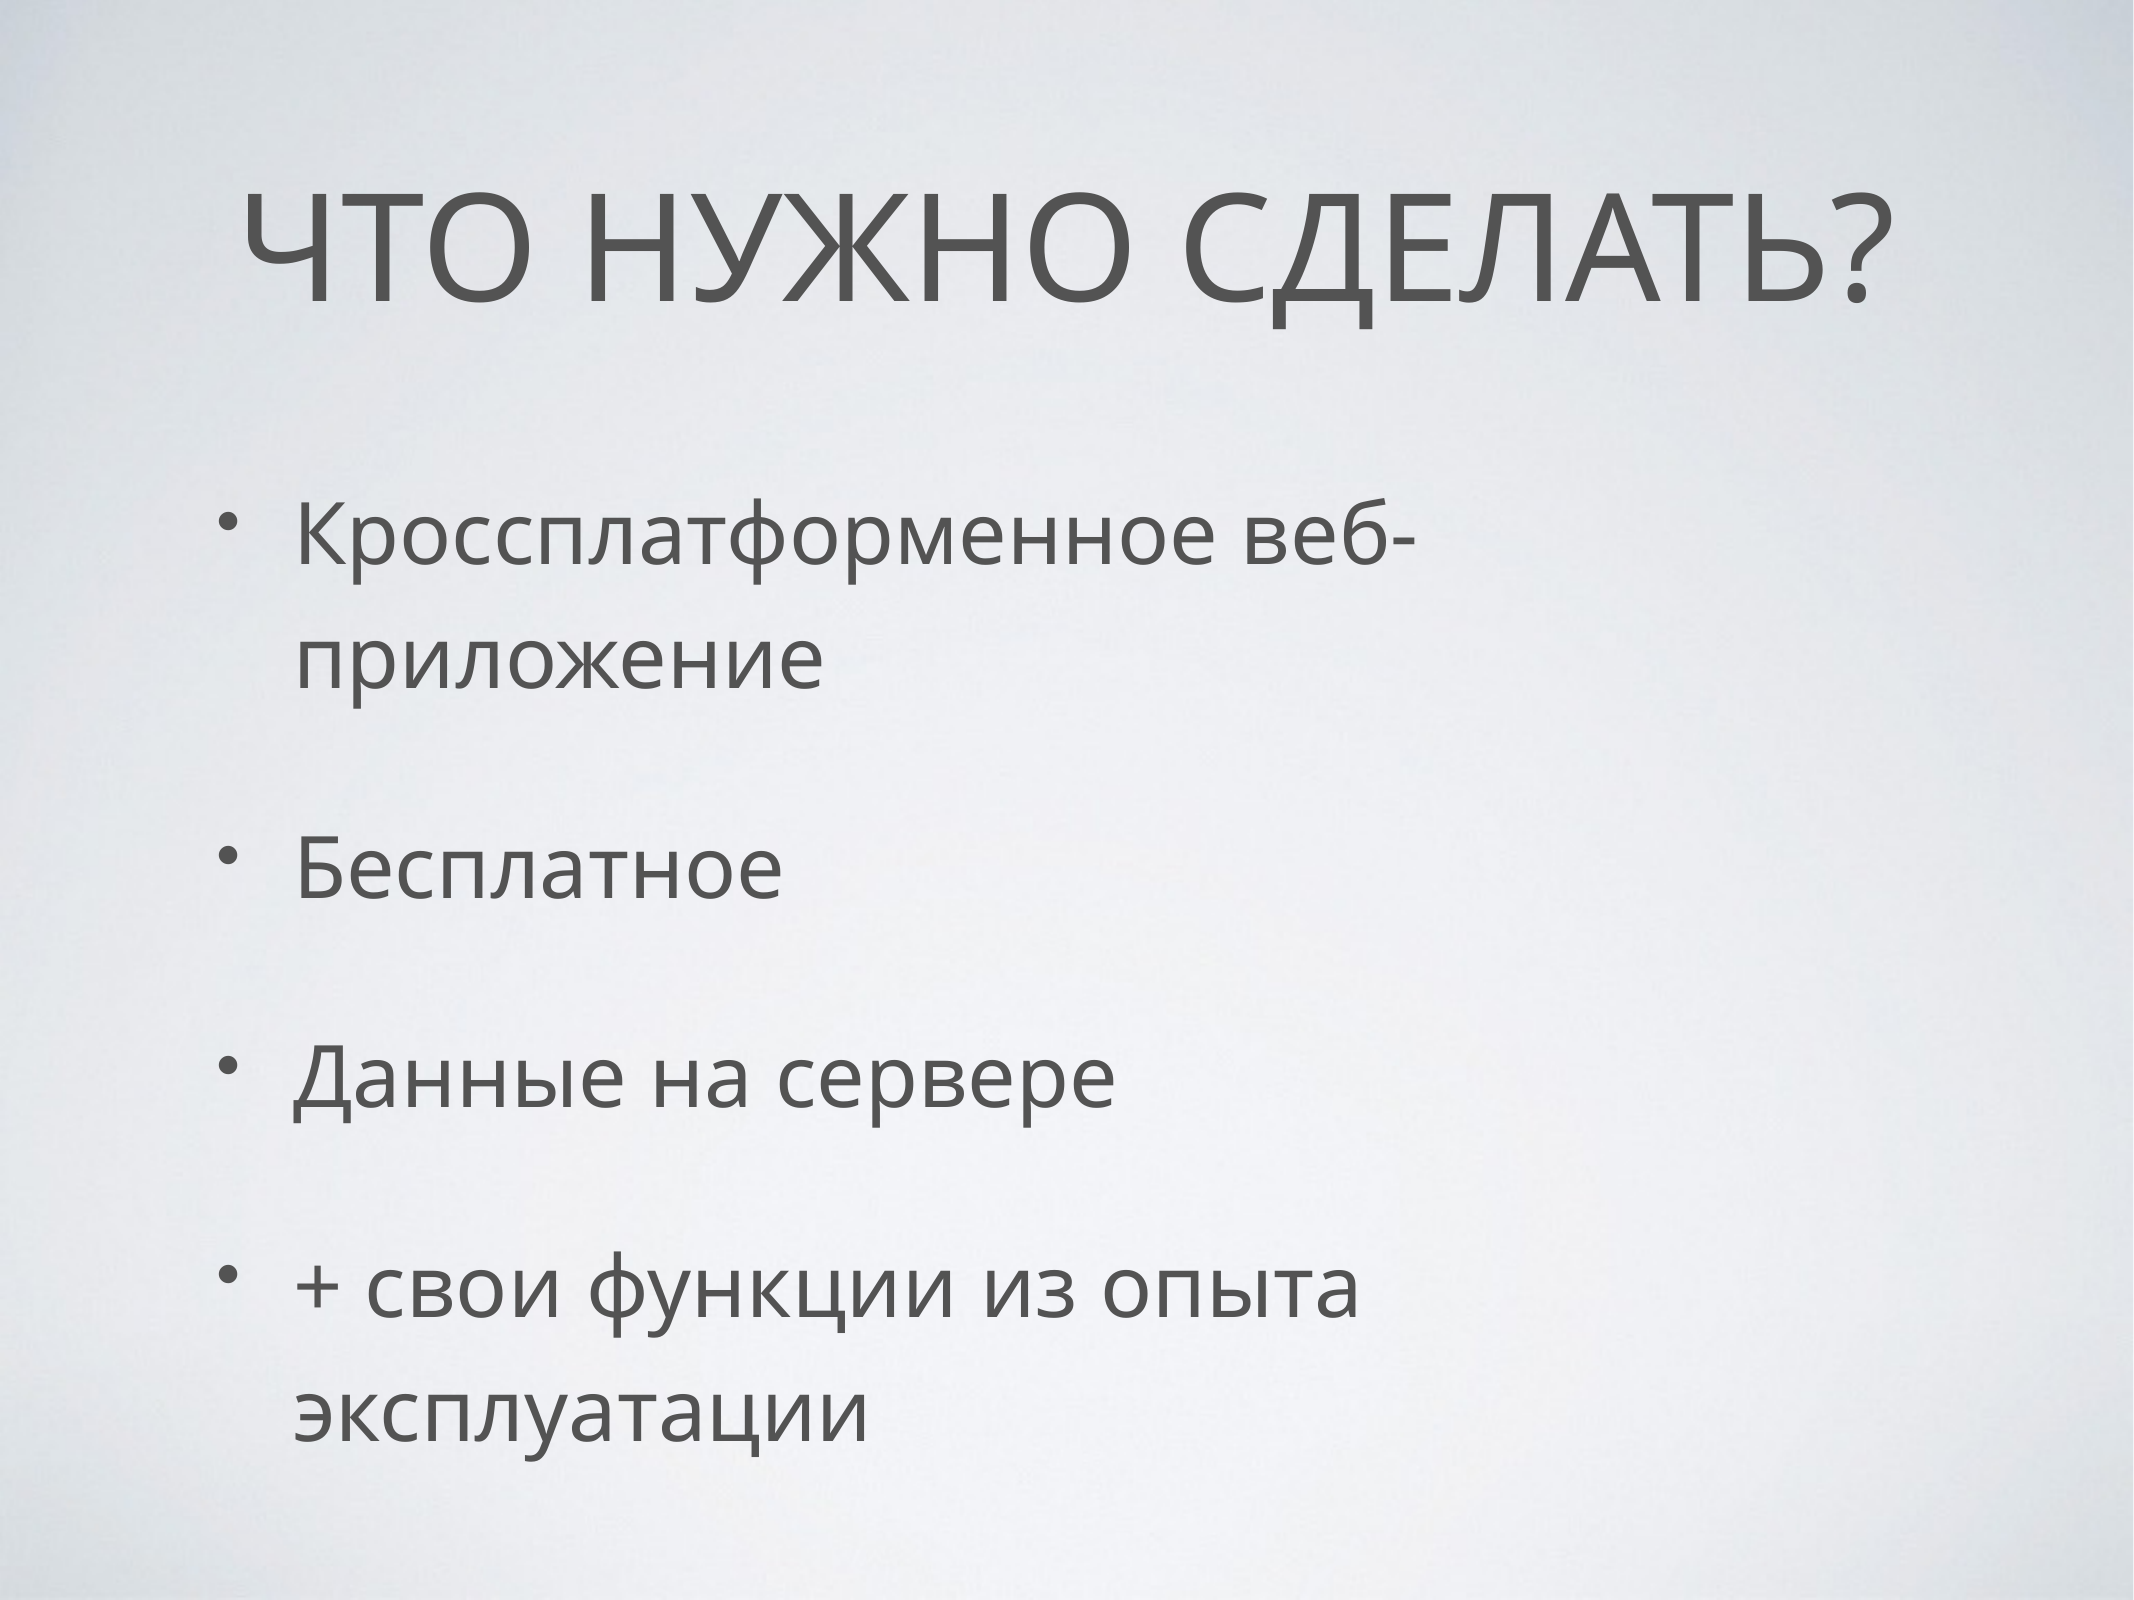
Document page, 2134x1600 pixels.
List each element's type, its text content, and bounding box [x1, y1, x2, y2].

title Что нужно сделать? [57, 41, 2076, 443]
picture [0, 0, 2134, 1600]
list Кроссплатформенное веб-приложение Бесплатное Данные на сервере + свои функции из опыта эксплуатации [207, 441, 1926, 1476]
